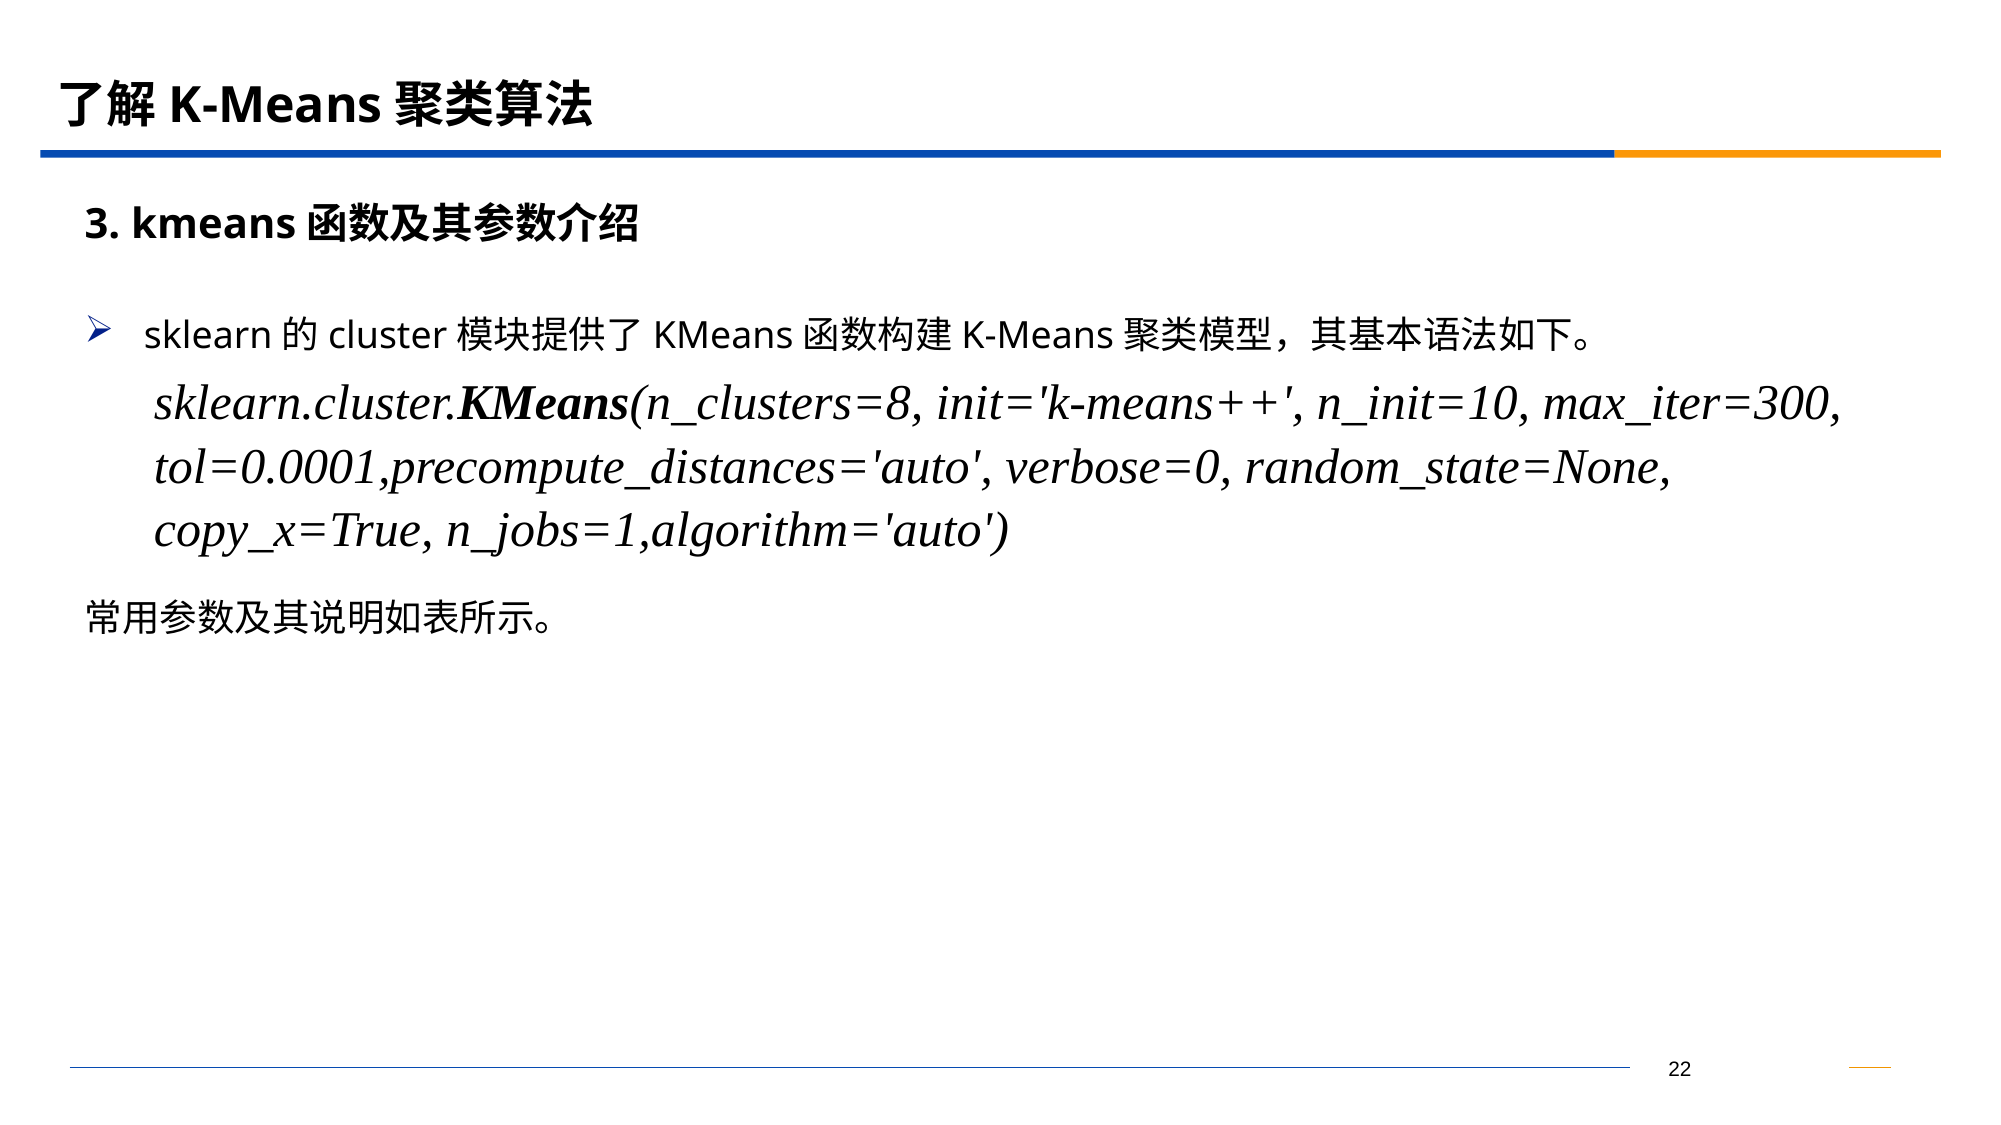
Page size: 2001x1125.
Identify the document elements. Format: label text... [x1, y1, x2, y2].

list 3. kmeans函数及其参数介绍 [69, 186, 1892, 257]
title 了解K-Means聚类算法 [41, 58, 1842, 146]
list sklearn的cluster模块提供了KMeans函数构建K-Means聚类模型，其基本语法如下。 sklearn.cluster.KMeans(n_clusters=8, init='k-means++', n_init=10, max_iter=300, tol=0.0001,precompute_distances='auto', verbose=0, random_state=None, copy_x=True, n_jobs=1,algorithm='auto') 常用参数及其说明如表所示。 [69, 285, 1892, 642]
